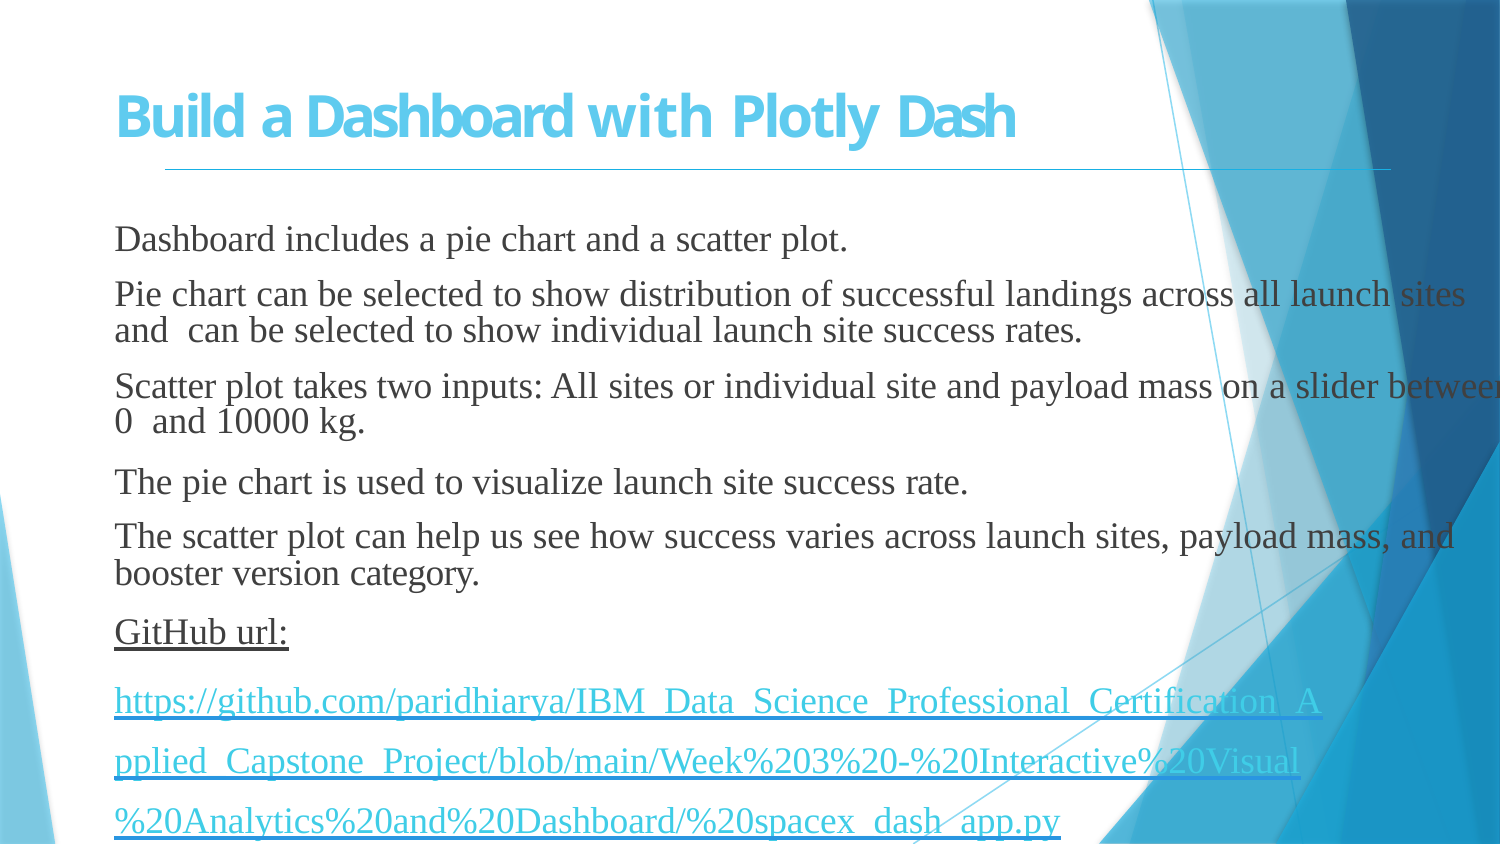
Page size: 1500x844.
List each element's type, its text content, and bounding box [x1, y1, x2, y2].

title Build a Dashboard with Plotly Dash [112, 42, 1138, 185]
text_box Dashboard includes a pie chart and a scatter plot. Pie chart can be selected to show distribution of successful landings across all launch sites and can be selected to show individual launch site success rates. Scatter plot takes two inputs: All sites or individual site and payload mass on a slider between 0 and 10000 kg. The pie chart is used to visualize launch site success rate. The scatter plot can help us see how success varies across launch sites, payload mass, and booster version category. GitHub url: https://github.com/paridhiarya/IBM_Data_Science_Professional_Certification_Applied_Capstone_Project/blob/main/Week%203%20-%20Interactive%20Visual%20Analytics%20and%20Dashboard/%20spacex_dash_app.py [112, 194, 1500, 791]
